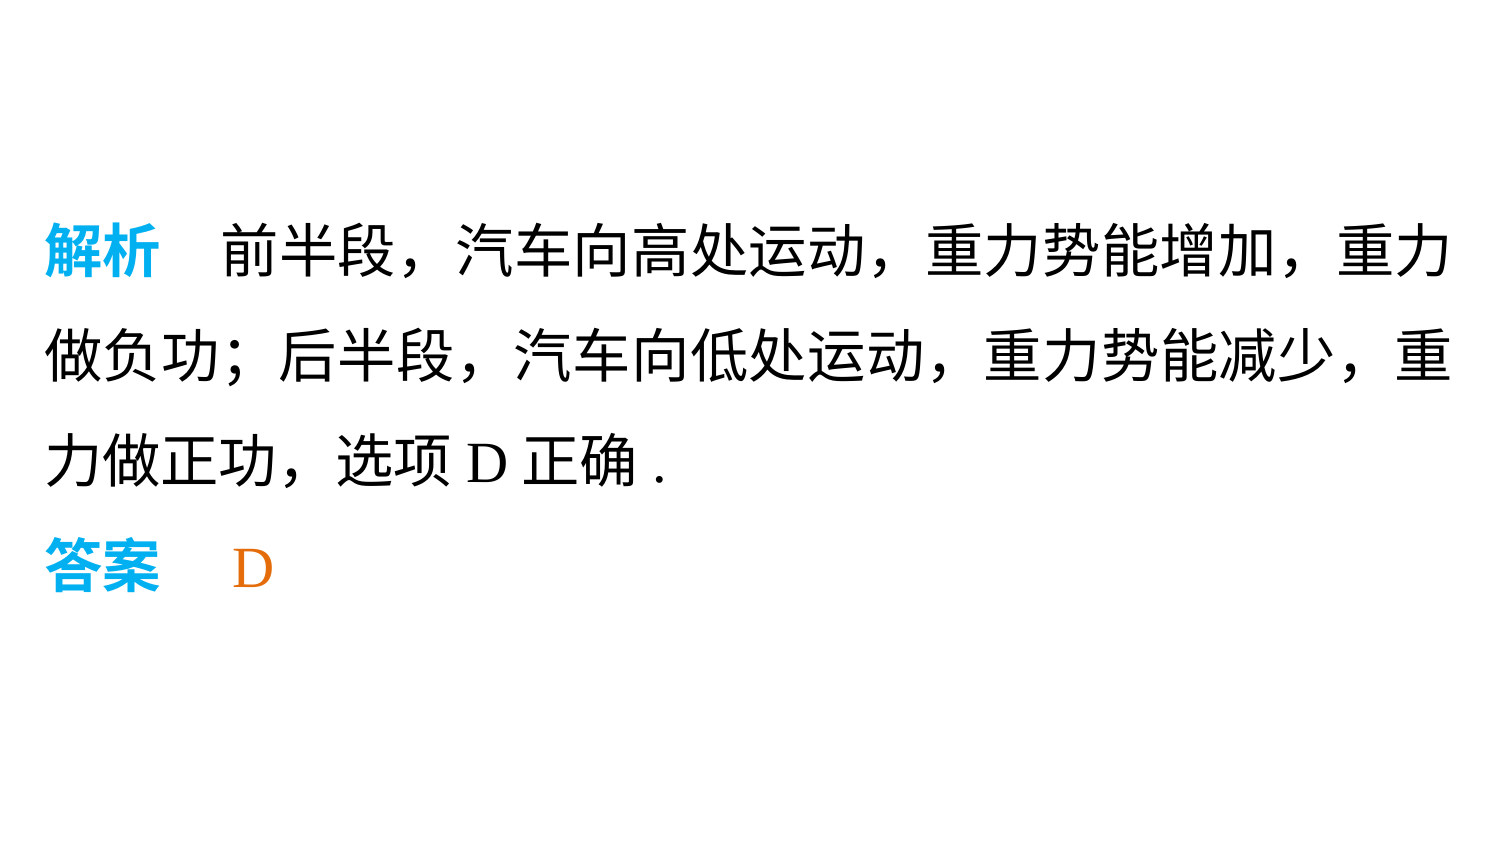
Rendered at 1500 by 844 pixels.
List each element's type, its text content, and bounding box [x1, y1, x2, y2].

text_box 解析 前半段，汽车向高处运动，重力势能增加，重力做负功；后半段，汽车向低处运动，重力势能减少，重力做正功，选项D正确. 答案 D [29, 172, 1469, 607]
